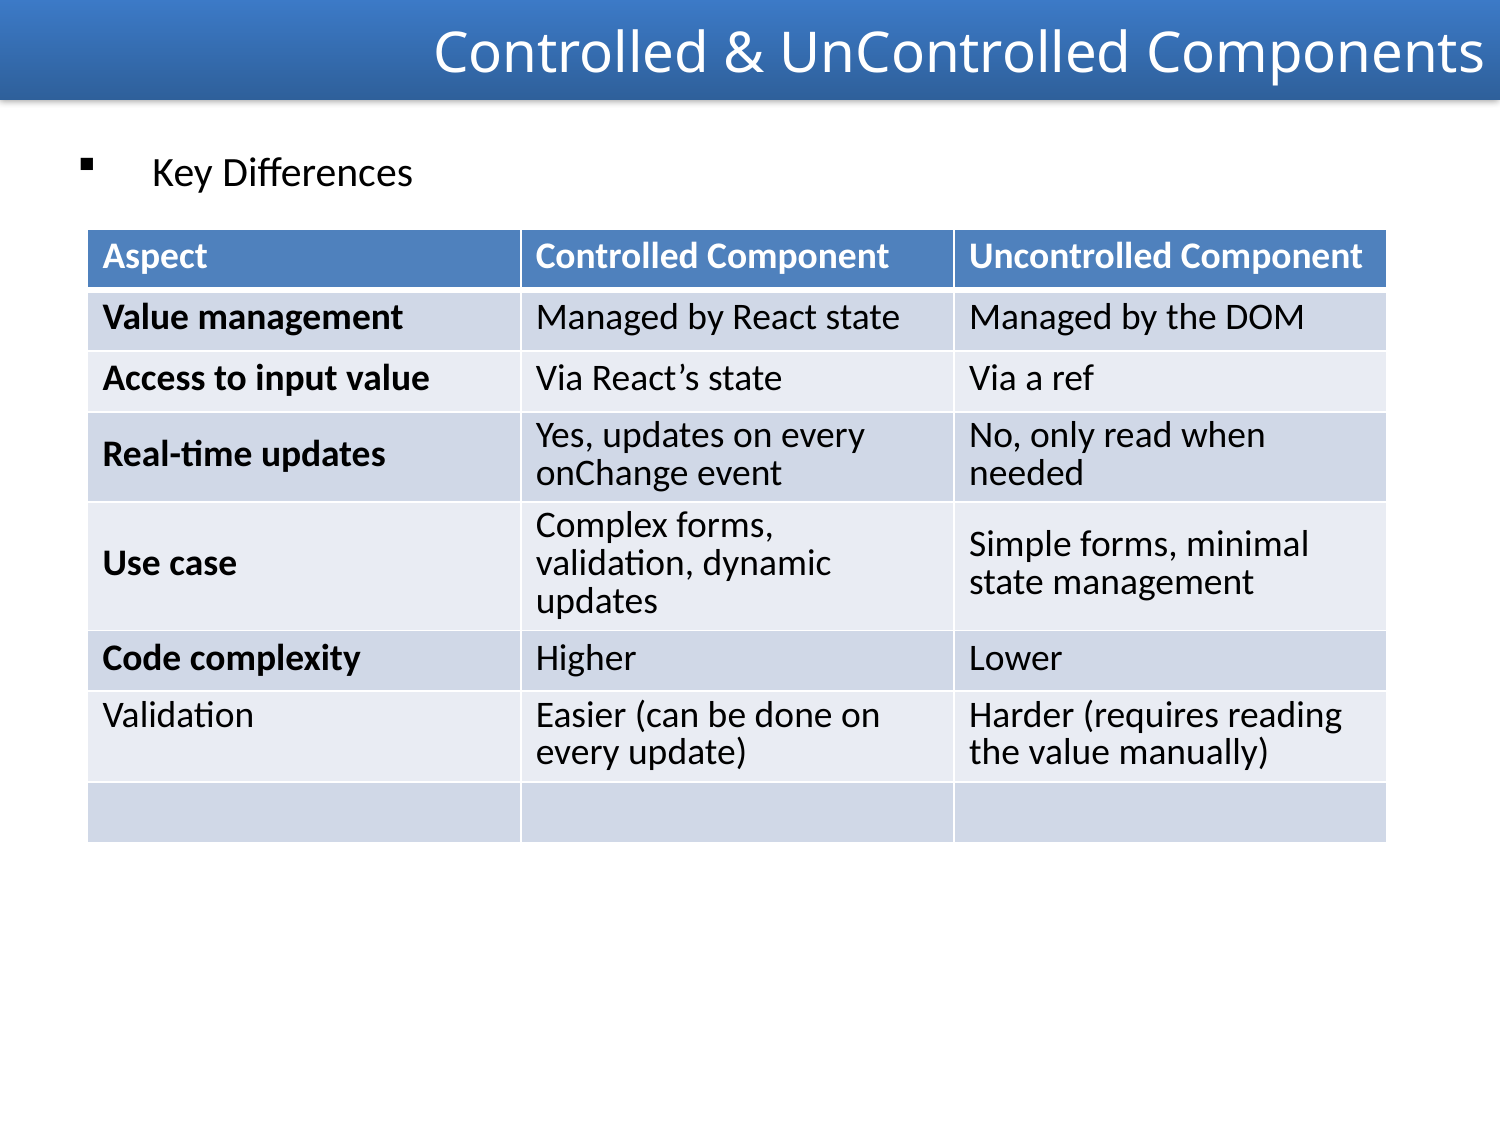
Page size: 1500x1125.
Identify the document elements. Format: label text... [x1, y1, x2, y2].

table_cell Managed by React state [522, 293, 953, 350]
table_cell Validation [88, 692, 520, 781]
table_cell Yes, updates on every onChange event [522, 413, 953, 501]
table_cell No, only read when needed [955, 413, 1386, 501]
table_cell Via React’s state [522, 352, 953, 411]
table_cell Managed by the DOM [955, 293, 1386, 350]
table_cell Higher [522, 631, 953, 690]
table_cell Easier (can be done on every update) [522, 692, 953, 781]
table_cell Use case [88, 503, 520, 630]
table_cell [955, 783, 1386, 842]
table_cell Harder (requires reading the value manually) [955, 692, 1386, 781]
table_cell Access to input value [88, 352, 520, 411]
table_header Controlled Component [522, 230, 953, 287]
text_box Controlled & UnControlled Components [0, 0, 1500, 100]
table_header Uncontrolled Component [955, 230, 1386, 287]
table_cell Via a ref [955, 352, 1386, 411]
table_cell Complex forms, validation, dynamic updates [522, 503, 953, 630]
table_cell Simple forms, minimal state management [955, 503, 1386, 630]
table_header Aspect [88, 230, 520, 287]
table_cell Value management [88, 293, 520, 350]
table_cell [88, 783, 520, 842]
table_cell Lower [955, 631, 1386, 690]
text_box Key Differences [62, 137, 1450, 1013]
table_cell Code complexity [88, 631, 520, 690]
table_cell [522, 783, 953, 842]
table_cell Real-time updates [88, 413, 520, 501]
